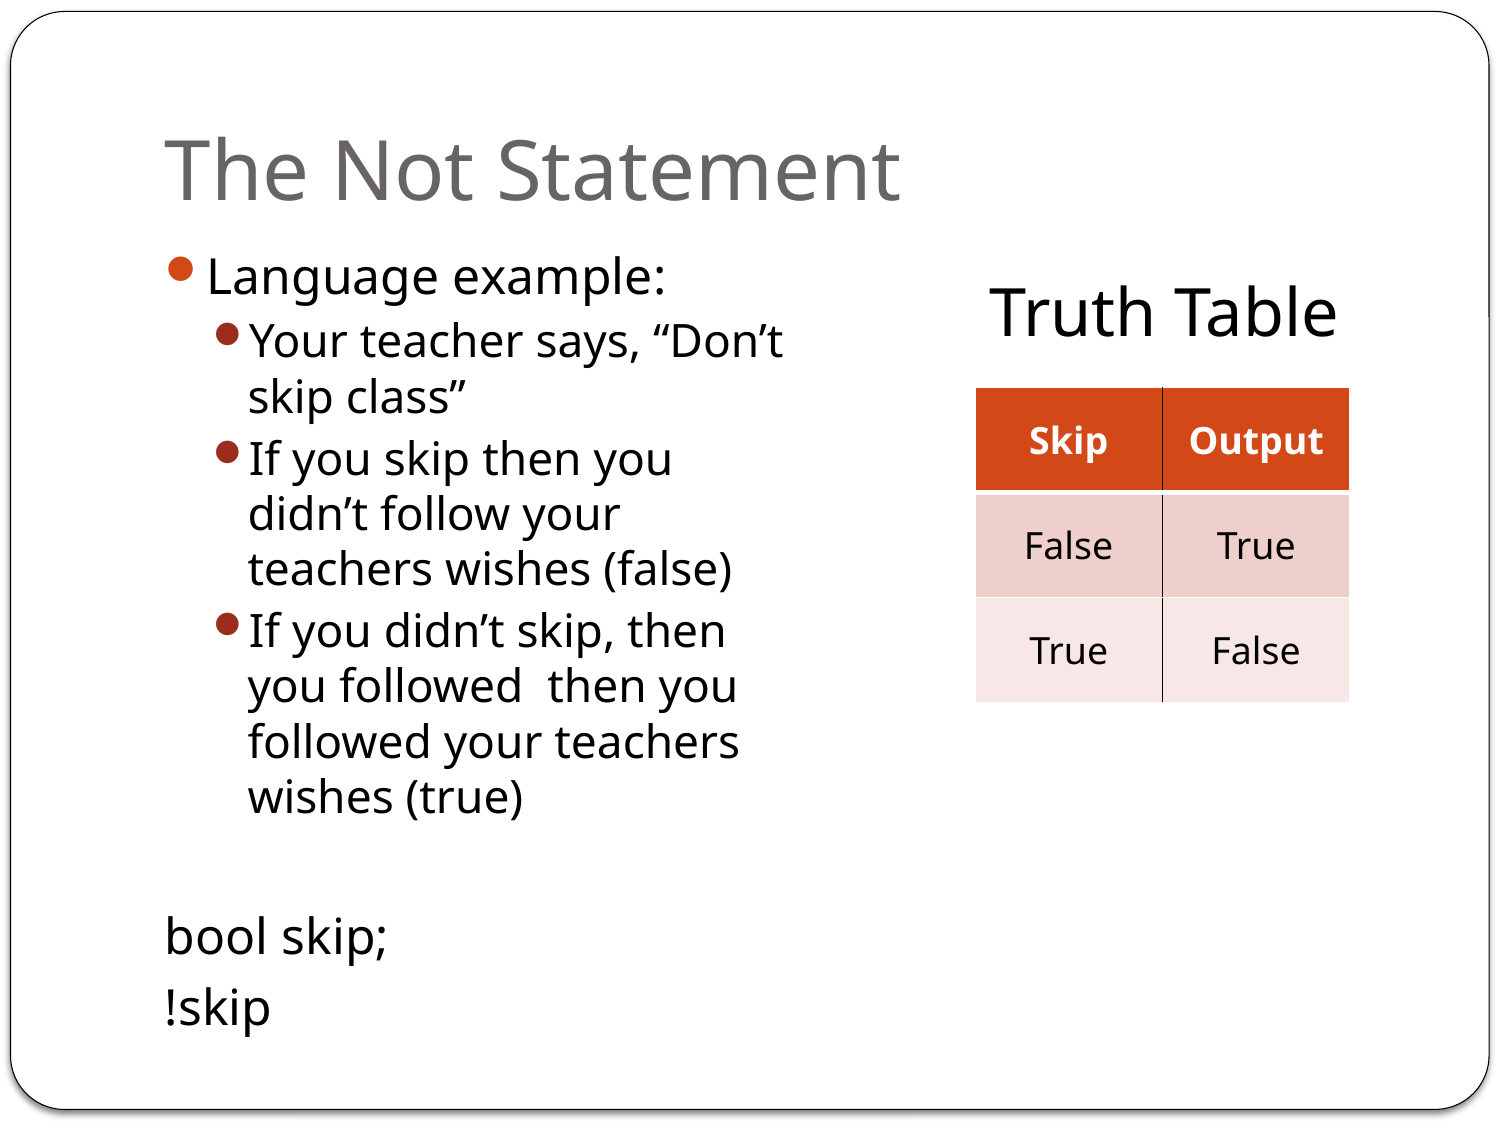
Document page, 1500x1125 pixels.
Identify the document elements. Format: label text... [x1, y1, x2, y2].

table_header Output [1163, 388, 1349, 490]
list Language example: Your teacher says, “Don’t skip class” If you skip then you didn’t follow your teachers wishes (false) If you didn’t skip, then you followed then you followed your teachers wishes (true) bool skip; !skip [150, 237, 813, 1050]
table_cell False [1163, 598, 1349, 702]
text_box Truth Table [974, 262, 1355, 358]
table_cell False [976, 495, 1162, 597]
title The Not Statement [150, 45, 1425, 233]
table_header Skip [976, 388, 1162, 490]
table_cell True [976, 598, 1162, 702]
table_cell True [1163, 495, 1349, 597]
